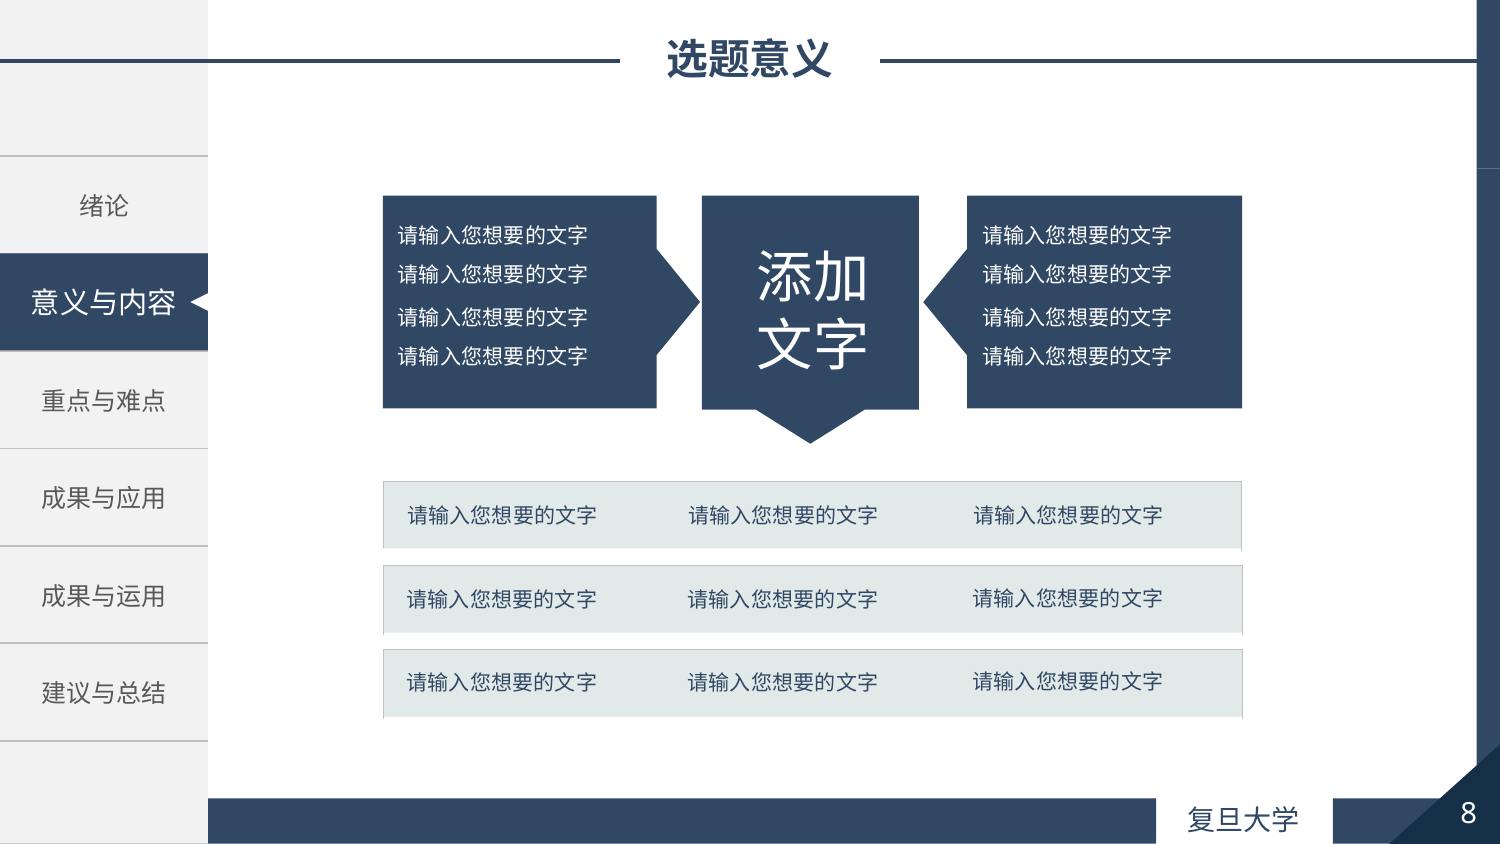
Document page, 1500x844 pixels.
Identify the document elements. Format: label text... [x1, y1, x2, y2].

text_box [383, 564, 1268, 635]
text_box 选题意义 [620, 25, 880, 91]
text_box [383, 648, 1268, 719]
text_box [382, 480, 1269, 551]
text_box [1060, 195, 1278, 409]
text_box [382, 195, 700, 409]
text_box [701, 195, 1052, 445]
